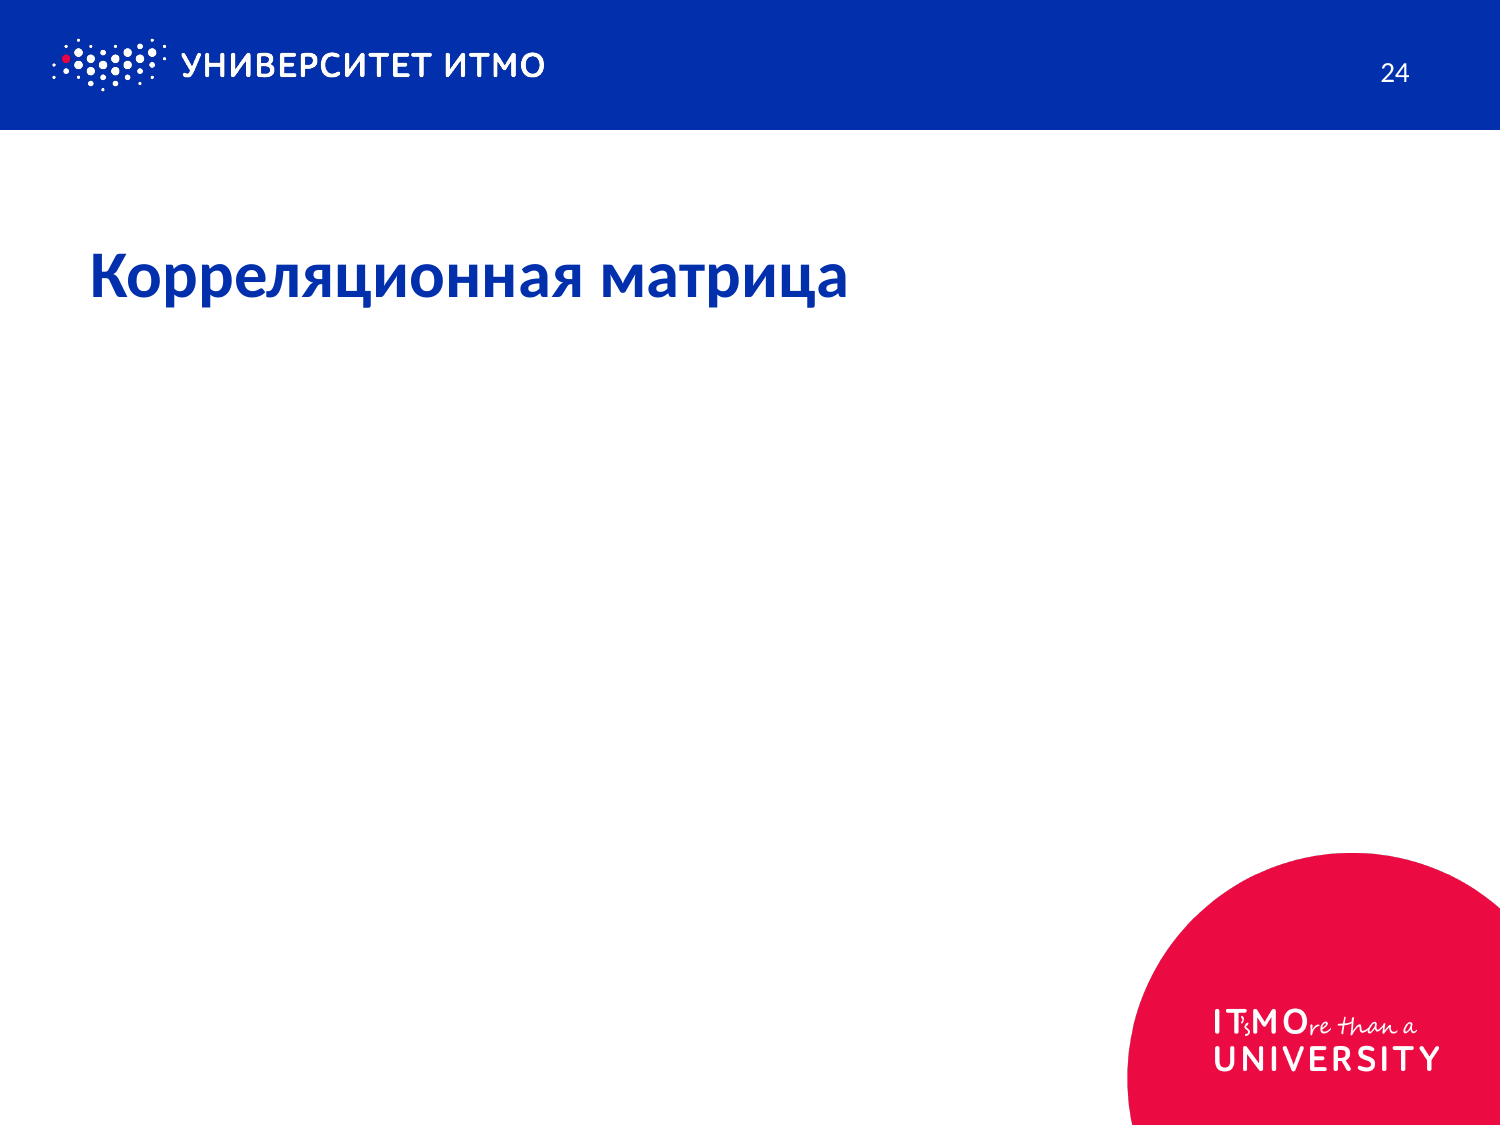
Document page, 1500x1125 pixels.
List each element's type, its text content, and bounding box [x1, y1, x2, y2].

picture [1107, 832, 1500, 1125]
picture [0, 0, 596, 130]
title Корреляционная матрица [74, 202, 1426, 339]
footer 24 [661, 40, 1425, 101]
